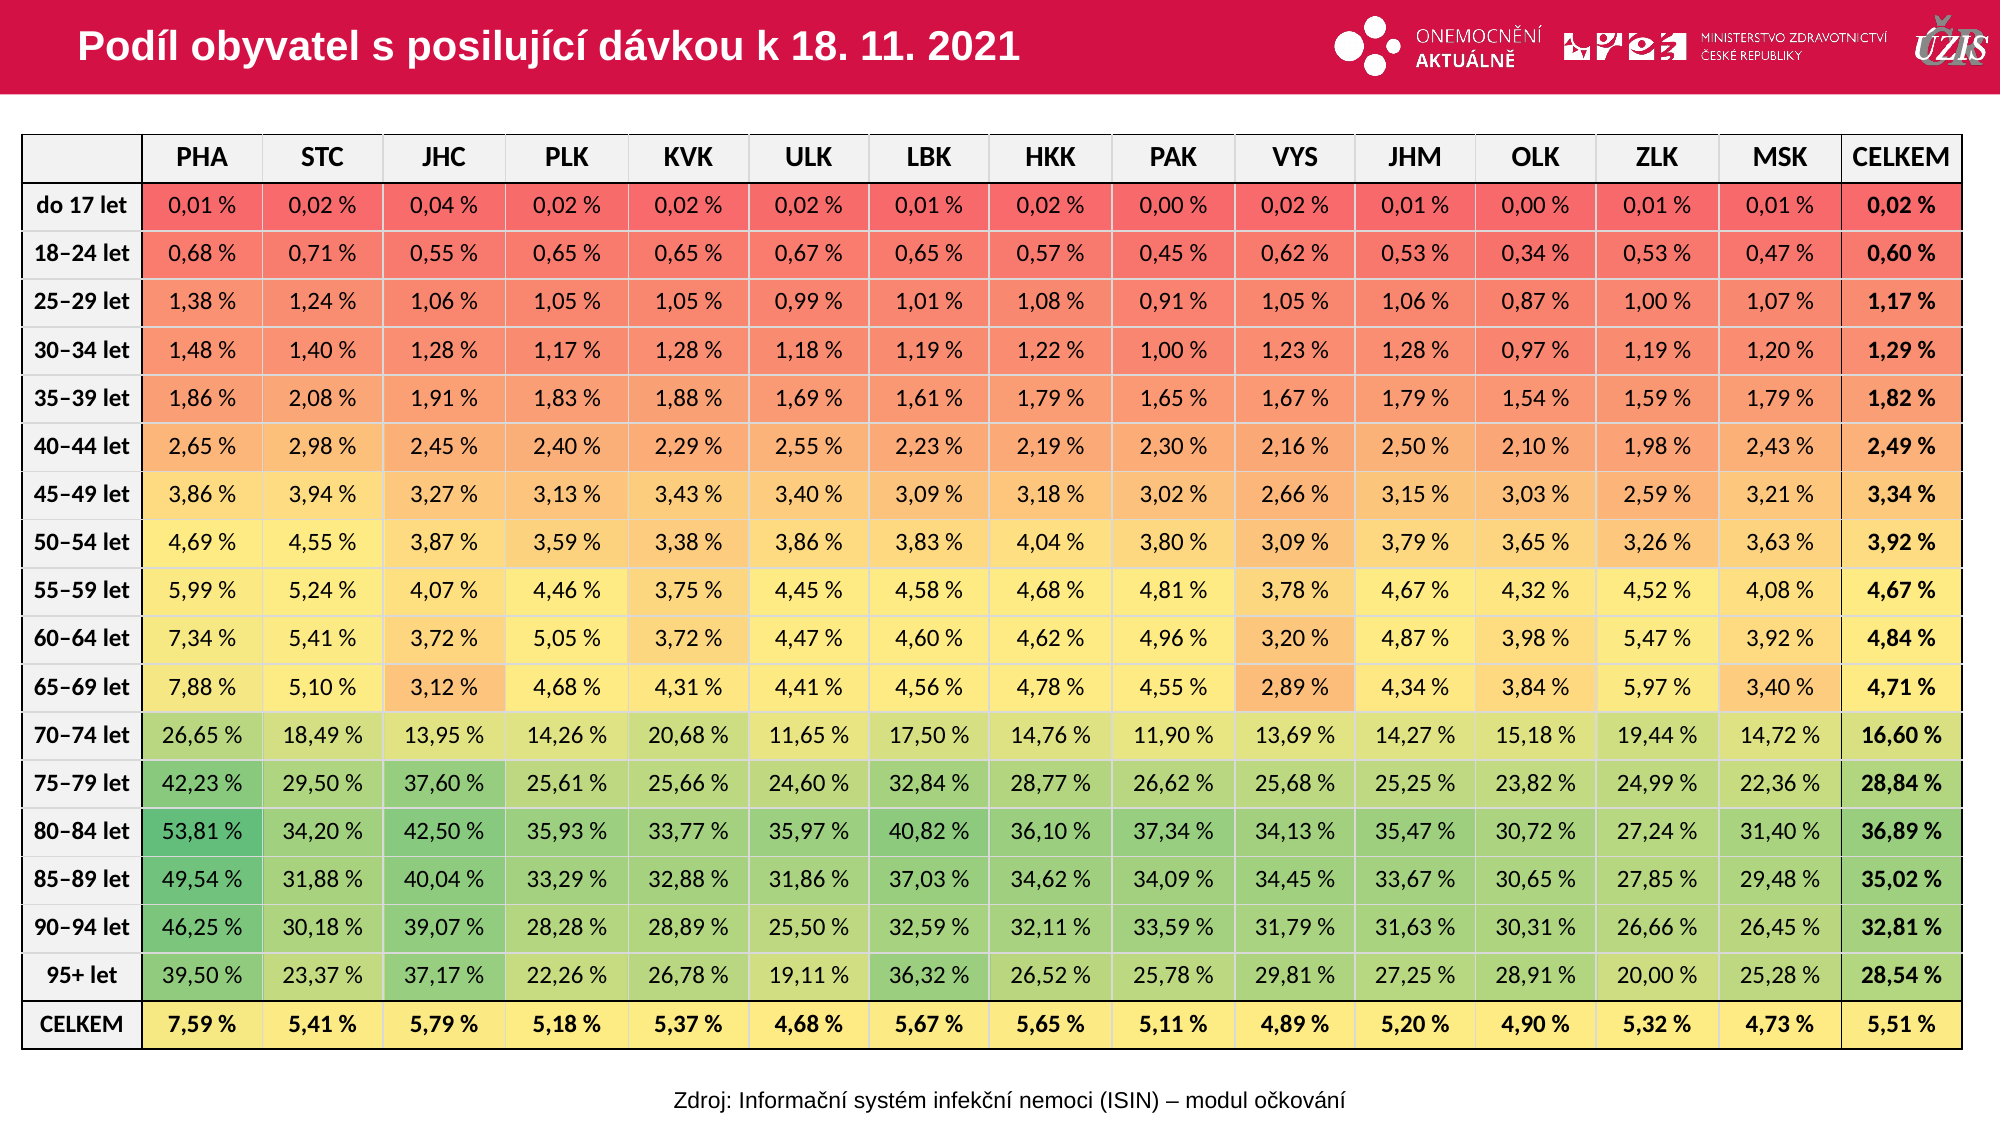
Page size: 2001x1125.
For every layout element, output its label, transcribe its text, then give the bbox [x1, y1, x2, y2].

table_cell 2,55 % [750, 424, 868, 471]
table_cell 2,66 % [1236, 472, 1354, 519]
table_cell 14,72 % [1720, 713, 1841, 759]
table_cell 1,20 % [1720, 328, 1841, 374]
table_cell 4,55 % [1113, 665, 1234, 711]
table_cell 3,75 % [629, 569, 748, 615]
table_cell 26,78 % [629, 954, 748, 1000]
table_cell 2,16 % [1236, 424, 1354, 471]
table_cell 4,45 % [750, 569, 868, 615]
table_cell 34,13 % [1236, 809, 1354, 856]
table_cell 18,49 % [263, 713, 382, 759]
table_cell 2,65 % [143, 424, 262, 471]
table_header MSK [1720, 135, 1841, 182]
table_cell 0,65 % [870, 232, 988, 278]
table_cell 3,03 % [1476, 472, 1595, 519]
table_cell 3,20 % [1236, 617, 1354, 663]
table_cell do 17 let [23, 184, 141, 230]
table_cell 0,91 % [1113, 280, 1234, 326]
table_cell 36,32 % [870, 954, 988, 1000]
table_cell 4,62 % [990, 617, 1111, 663]
table_cell 4,69 % [143, 520, 262, 567]
table_cell 28,77 % [990, 761, 1111, 807]
table_cell 31,79 % [1236, 905, 1354, 952]
table_cell 1,28 % [384, 328, 505, 374]
table_cell 34,45 % [1236, 857, 1354, 904]
table_cell CELKEM [23, 1002, 141, 1048]
table_cell 0,45 % [1113, 232, 1234, 278]
table_cell 0,04 % [384, 184, 505, 230]
table_cell 3,15 % [1356, 472, 1475, 519]
table_cell 25,66 % [629, 761, 748, 807]
table_cell 1,79 % [1720, 376, 1841, 422]
table_cell 33,29 % [506, 857, 628, 904]
table_cell 11,90 % [1113, 713, 1234, 759]
table_cell 24,60 % [750, 761, 868, 807]
table_cell 4,56 % [870, 665, 988, 711]
table_cell 85–89 let [23, 857, 141, 904]
table_cell 4,90 % [1476, 1002, 1595, 1048]
table_cell 0,02 % [1236, 184, 1354, 230]
table_cell 5,51 % [1842, 1002, 1961, 1048]
table_cell 2,29 % [629, 424, 748, 471]
table_cell 4,73 % [1720, 1002, 1841, 1048]
table_cell 3,87 % [384, 520, 505, 567]
table_cell 4,60 % [870, 617, 988, 663]
table_cell 0,02 % [990, 184, 1111, 230]
table_cell 1,67 % [1236, 376, 1354, 422]
table_cell 1,38 % [143, 280, 262, 326]
table_cell 37,03 % [870, 857, 988, 904]
table_cell 27,25 % [1356, 954, 1475, 1000]
table_cell 1,05 % [629, 280, 748, 326]
table_cell 0,01 % [870, 184, 988, 230]
table_header [23, 135, 141, 182]
table_cell 5,65 % [990, 1002, 1111, 1048]
table_cell 0,53 % [1356, 232, 1475, 278]
table_cell 1,22 % [990, 328, 1111, 374]
table_cell 5,99 % [143, 569, 262, 615]
table_cell 4,41 % [750, 665, 868, 711]
table_cell 0,02 % [506, 184, 628, 230]
table_cell 29,81 % [1236, 954, 1354, 1000]
table_cell 33,67 % [1356, 857, 1475, 904]
table_cell 22,26 % [506, 954, 628, 1000]
table_cell 1,24 % [263, 280, 382, 326]
table_cell 3,83 % [870, 520, 988, 567]
table_cell 40–44 let [23, 424, 141, 471]
table_cell 0,34 % [1476, 232, 1595, 278]
table_cell 4,87 % [1356, 617, 1475, 663]
table_cell 32,11 % [990, 905, 1111, 952]
table_cell 5,47 % [1597, 617, 1718, 663]
table_cell 4,67 % [1356, 569, 1475, 615]
table_cell 1,00 % [1113, 328, 1234, 374]
table_cell 4,68 % [750, 1002, 868, 1048]
table_cell 28,91 % [1476, 954, 1595, 1000]
table_cell 25–29 let [23, 280, 141, 326]
table_cell 0,01 % [1597, 184, 1718, 230]
table_cell 28,84 % [1842, 761, 1961, 807]
table_cell 0,67 % [750, 232, 868, 278]
table_header JHM [1356, 135, 1475, 182]
table_cell 1,28 % [1356, 328, 1475, 374]
table_cell 1,08 % [990, 280, 1111, 326]
table_cell 14,27 % [1356, 713, 1475, 759]
table_cell 4,32 % [1476, 569, 1595, 615]
table_cell 23,37 % [263, 954, 382, 1000]
table_cell 34,62 % [990, 857, 1111, 904]
table_cell 3,86 % [750, 520, 868, 567]
table_cell 26,45 % [1720, 905, 1841, 952]
picture [1334, 16, 1542, 76]
table_cell 4,68 % [990, 569, 1111, 615]
table_cell 4,68 % [506, 665, 628, 711]
table_cell 3,13 % [506, 472, 628, 519]
table_cell 4,34 % [1356, 665, 1475, 711]
table_cell 29,50 % [263, 761, 382, 807]
table_cell 3,79 % [1356, 520, 1475, 567]
table_cell 31,63 % [1356, 905, 1475, 952]
table_cell 0,65 % [506, 232, 628, 278]
table_cell 5,20 % [1356, 1002, 1475, 1048]
table_cell 1,05 % [1236, 280, 1354, 326]
table_cell 1,79 % [1356, 376, 1475, 422]
table_cell 18–24 let [23, 232, 141, 278]
table_cell 25,61 % [506, 761, 628, 807]
table_cell 75–79 let [23, 761, 141, 807]
table_cell 2,40 % [506, 424, 628, 471]
table_cell 2,08 % [263, 376, 382, 422]
table_cell 30–34 let [23, 328, 141, 374]
table_cell 0,68 % [143, 232, 262, 278]
table_cell 2,89 % [1236, 665, 1354, 711]
table_cell 35,47 % [1356, 809, 1475, 856]
table_cell 28,28 % [506, 905, 628, 952]
table_cell 30,18 % [263, 905, 382, 952]
table_cell 4,89 % [1236, 1002, 1354, 1048]
table_cell 4,67 % [1842, 569, 1961, 615]
table_cell 28,89 % [629, 905, 748, 952]
table_cell 25,25 % [1356, 761, 1475, 807]
table_cell 2,49 % [1842, 424, 1961, 471]
table_cell 0,55 % [384, 232, 505, 278]
table_cell 1,83 % [506, 376, 628, 422]
table_cell 7,34 % [143, 617, 262, 663]
table_cell 0,01 % [1356, 184, 1475, 230]
table_cell 4,84 % [1842, 617, 1961, 663]
table_header STC [263, 135, 382, 182]
table_cell 20,68 % [629, 713, 748, 759]
table_cell 3,72 % [384, 617, 505, 663]
table_cell 40,82 % [870, 809, 988, 856]
table_cell 3,63 % [1720, 520, 1841, 567]
table_cell 1,98 % [1597, 424, 1718, 471]
table_cell 70–74 let [23, 713, 141, 759]
table_cell 1,06 % [384, 280, 505, 326]
table_cell 0,00 % [1113, 184, 1234, 230]
picture [1563, 31, 1888, 60]
table_cell 0,01 % [1720, 184, 1841, 230]
table_cell 3,26 % [1597, 520, 1718, 567]
table_cell 1,65 % [1113, 376, 1234, 422]
table_header JHC [384, 135, 505, 182]
table_cell 3,09 % [1236, 520, 1354, 567]
table_cell 35,93 % [506, 809, 628, 856]
table_cell 3,92 % [1842, 520, 1961, 567]
table_cell 26,62 % [1113, 761, 1234, 807]
table_header VYS [1236, 135, 1354, 182]
table_cell 4,08 % [1720, 569, 1841, 615]
table_cell 37,34 % [1113, 809, 1234, 856]
table_cell 0,02 % [263, 184, 382, 230]
table_cell 5,41 % [263, 1002, 382, 1048]
table_cell 0,97 % [1476, 328, 1595, 374]
table_header CELKEM [1842, 135, 1961, 182]
table_cell 31,40 % [1720, 809, 1841, 856]
table_cell 3,80 % [1113, 520, 1234, 567]
table_cell 25,78 % [1113, 954, 1234, 1000]
table_cell 37,17 % [384, 954, 505, 1000]
table_cell 26,66 % [1597, 905, 1718, 952]
table_cell 1,86 % [143, 376, 262, 422]
table_cell 4,31 % [629, 665, 748, 711]
table_cell 1,91 % [384, 376, 505, 422]
table_cell 90–94 let [23, 905, 141, 952]
table_cell 16,60 % [1842, 713, 1961, 759]
table_cell 4,04 % [990, 520, 1111, 567]
table_cell 25,68 % [1236, 761, 1354, 807]
table_cell 4,78 % [990, 665, 1111, 711]
table_cell 2,59 % [1597, 472, 1718, 519]
table_cell 2,98 % [263, 424, 382, 471]
table_cell 3,65 % [1476, 520, 1595, 567]
table_cell 1,28 % [629, 328, 748, 374]
table_cell 1,06 % [1356, 280, 1475, 326]
table_cell 42,50 % [384, 809, 505, 856]
table_cell 14,26 % [506, 713, 628, 759]
table_header ULK [750, 135, 868, 182]
table_cell 1,23 % [1236, 328, 1354, 374]
table_cell 42,23 % [143, 761, 262, 807]
table_cell 0,01 % [143, 184, 262, 230]
table_cell 1,48 % [143, 328, 262, 374]
table_cell 3,43 % [629, 472, 748, 519]
table_header PHA [143, 135, 262, 182]
table_cell 32,59 % [870, 905, 988, 952]
table_cell 1,88 % [629, 376, 748, 422]
table_cell 3,84 % [1476, 665, 1595, 711]
table_cell 0,71 % [263, 232, 382, 278]
table_cell 3,27 % [384, 472, 505, 519]
table_cell 3,94 % [263, 472, 382, 519]
table_cell 5,32 % [1597, 1002, 1718, 1048]
table_cell 1,19 % [1597, 328, 1718, 374]
table_cell 19,44 % [1597, 713, 1718, 759]
table_cell 34,20 % [263, 809, 382, 856]
table_cell 3,18 % [990, 472, 1111, 519]
table_cell 1,17 % [1842, 280, 1961, 326]
table_cell 1,79 % [990, 376, 1111, 422]
table_cell 1,61 % [870, 376, 988, 422]
table_cell 28,54 % [1842, 954, 1961, 1000]
table_cell 33,59 % [1113, 905, 1234, 952]
table_cell 40,04 % [384, 857, 505, 904]
table_cell 32,81 % [1842, 905, 1961, 952]
table_header PAK [1113, 135, 1234, 182]
table_cell 1,17 % [506, 328, 628, 374]
table_cell 32,84 % [870, 761, 988, 807]
table_cell 1,40 % [263, 328, 382, 374]
table_cell 34,09 % [1113, 857, 1234, 904]
table_cell 35,97 % [750, 809, 868, 856]
table_cell 4,58 % [870, 569, 988, 615]
table_cell 0,00 % [1476, 184, 1595, 230]
table_cell 4,71 % [1842, 665, 1961, 711]
table_cell 3,92 % [1720, 617, 1841, 663]
table_cell 0,47 % [1720, 232, 1841, 278]
table_cell 5,11 % [1113, 1002, 1234, 1048]
table_cell 80–84 let [23, 809, 141, 856]
table_cell 36,10 % [990, 809, 1111, 856]
table_cell 0,60 % [1842, 232, 1961, 278]
table_cell 2,45 % [384, 424, 505, 471]
table_cell 14,76 % [990, 713, 1111, 759]
table_cell 27,85 % [1597, 857, 1718, 904]
table_cell 17,50 % [870, 713, 988, 759]
table_cell 19,11 % [750, 954, 868, 1000]
table_cell 0,99 % [750, 280, 868, 326]
table_cell 1,05 % [506, 280, 628, 326]
table_cell 4,81 % [1113, 569, 1234, 615]
table_cell 3,40 % [750, 472, 868, 519]
table_cell 1,54 % [1476, 376, 1595, 422]
table_cell 3,40 % [1720, 665, 1841, 711]
table_cell 0,87 % [1476, 280, 1595, 326]
table_cell 1,69 % [750, 376, 868, 422]
table_cell 45–49 let [23, 472, 141, 519]
table_cell 3,21 % [1720, 472, 1841, 519]
table_cell 3,59 % [506, 520, 628, 567]
table_cell 39,50 % [143, 954, 262, 1000]
table_cell 0,53 % [1597, 232, 1718, 278]
title Podíl obyvatel s posilující dávkou k 18. 11. 2021 [62, 0, 1144, 95]
table_cell 3,12 % [384, 665, 505, 711]
table_cell 26,65 % [143, 713, 262, 759]
table_cell 4,07 % [384, 569, 505, 615]
table_cell 5,18 % [506, 1002, 628, 1048]
table_cell 35–39 let [23, 376, 141, 422]
table_header PLK [506, 135, 628, 182]
table_cell 13,69 % [1236, 713, 1354, 759]
table_cell 5,24 % [263, 569, 382, 615]
table_cell 5,97 % [1597, 665, 1718, 711]
table_cell 30,65 % [1476, 857, 1595, 904]
table_cell 0,02 % [629, 184, 748, 230]
table_cell 3,98 % [1476, 617, 1595, 663]
table_cell 31,86 % [750, 857, 868, 904]
table_header KVK [629, 135, 748, 182]
table_cell 0,65 % [629, 232, 748, 278]
table_cell 4,52 % [1597, 569, 1718, 615]
table_cell 0,02 % [1842, 184, 1961, 230]
table_cell 46,25 % [143, 905, 262, 952]
table_cell 35,02 % [1842, 857, 1961, 904]
table_cell 3,72 % [629, 617, 748, 663]
table_cell 5,41 % [263, 617, 382, 663]
table_cell 36,89 % [1842, 809, 1961, 856]
table_cell 39,07 % [384, 905, 505, 952]
table_cell 2,23 % [870, 424, 988, 471]
table_cell 3,38 % [629, 520, 748, 567]
table_cell 1,18 % [750, 328, 868, 374]
table_cell 4,55 % [263, 520, 382, 567]
table_cell 20,00 % [1597, 954, 1718, 1000]
table_cell 0,57 % [990, 232, 1111, 278]
table_cell 30,31 % [1476, 905, 1595, 952]
table_cell 60–64 let [23, 617, 141, 663]
table_cell 4,46 % [506, 569, 628, 615]
table_cell 3,78 % [1236, 569, 1354, 615]
table_cell 50–54 let [23, 520, 141, 567]
table_cell 24,99 % [1597, 761, 1718, 807]
table_cell 3,34 % [1842, 472, 1961, 519]
table_cell 53,81 % [143, 809, 262, 856]
table_cell 4,96 % [1113, 617, 1234, 663]
table_cell 13,95 % [384, 713, 505, 759]
table_cell 2,10 % [1476, 424, 1595, 471]
table_cell 3,09 % [870, 472, 988, 519]
table_cell 2,43 % [1720, 424, 1841, 471]
table_cell 1,82 % [1842, 376, 1961, 422]
table_cell 5,67 % [870, 1002, 988, 1048]
table_header OLK [1476, 135, 1595, 182]
table_cell 2,19 % [990, 424, 1111, 471]
table_cell 23,82 % [1476, 761, 1595, 807]
table_cell 26,52 % [990, 954, 1111, 1000]
table_cell 1,59 % [1597, 376, 1718, 422]
table_cell 3,02 % [1113, 472, 1234, 519]
table_cell 1,07 % [1720, 280, 1841, 326]
table_cell 7,88 % [143, 665, 262, 711]
table_cell 33,77 % [629, 809, 748, 856]
table_cell 15,18 % [1476, 713, 1595, 759]
table_cell 1,29 % [1842, 328, 1961, 374]
table_cell 55–59 let [23, 569, 141, 615]
table_cell 4,47 % [750, 617, 868, 663]
text_box Zdroj: Informační systém infekční nemoci (ISIN) – modul očkování [658, 1078, 1362, 1121]
table_header ZLK [1597, 135, 1718, 182]
picture [1915, 15, 1989, 66]
table_cell 11,65 % [750, 713, 868, 759]
table_cell 31,88 % [263, 857, 382, 904]
table_cell 37,60 % [384, 761, 505, 807]
table_cell 2,30 % [1113, 424, 1234, 471]
table_cell 7,59 % [143, 1002, 262, 1048]
table_cell 32,88 % [629, 857, 748, 904]
table_cell 65–69 let [23, 665, 141, 711]
table_cell 0,02 % [750, 184, 868, 230]
table_cell 27,24 % [1597, 809, 1718, 856]
table_cell 29,48 % [1720, 857, 1841, 904]
table_cell 49,54 % [143, 857, 262, 904]
table_cell 5,05 % [506, 617, 628, 663]
table_cell 95+ let [23, 954, 141, 1000]
table_header HKK [990, 135, 1111, 182]
table_cell 3,86 % [143, 472, 262, 519]
table_cell 1,00 % [1597, 280, 1718, 326]
table_cell 25,28 % [1720, 954, 1841, 1000]
table_cell 0,62 % [1236, 232, 1354, 278]
table_cell 2,50 % [1356, 424, 1475, 471]
table_cell 1,19 % [870, 328, 988, 374]
table_cell 5,10 % [263, 665, 382, 711]
table_cell 5,79 % [384, 1002, 505, 1048]
table_cell 5,37 % [629, 1002, 748, 1048]
table_cell 30,72 % [1476, 809, 1595, 856]
table_cell 25,50 % [750, 905, 868, 952]
table_header LBK [870, 135, 988, 182]
table_cell 22,36 % [1720, 761, 1841, 807]
table_cell 1,01 % [870, 280, 988, 326]
